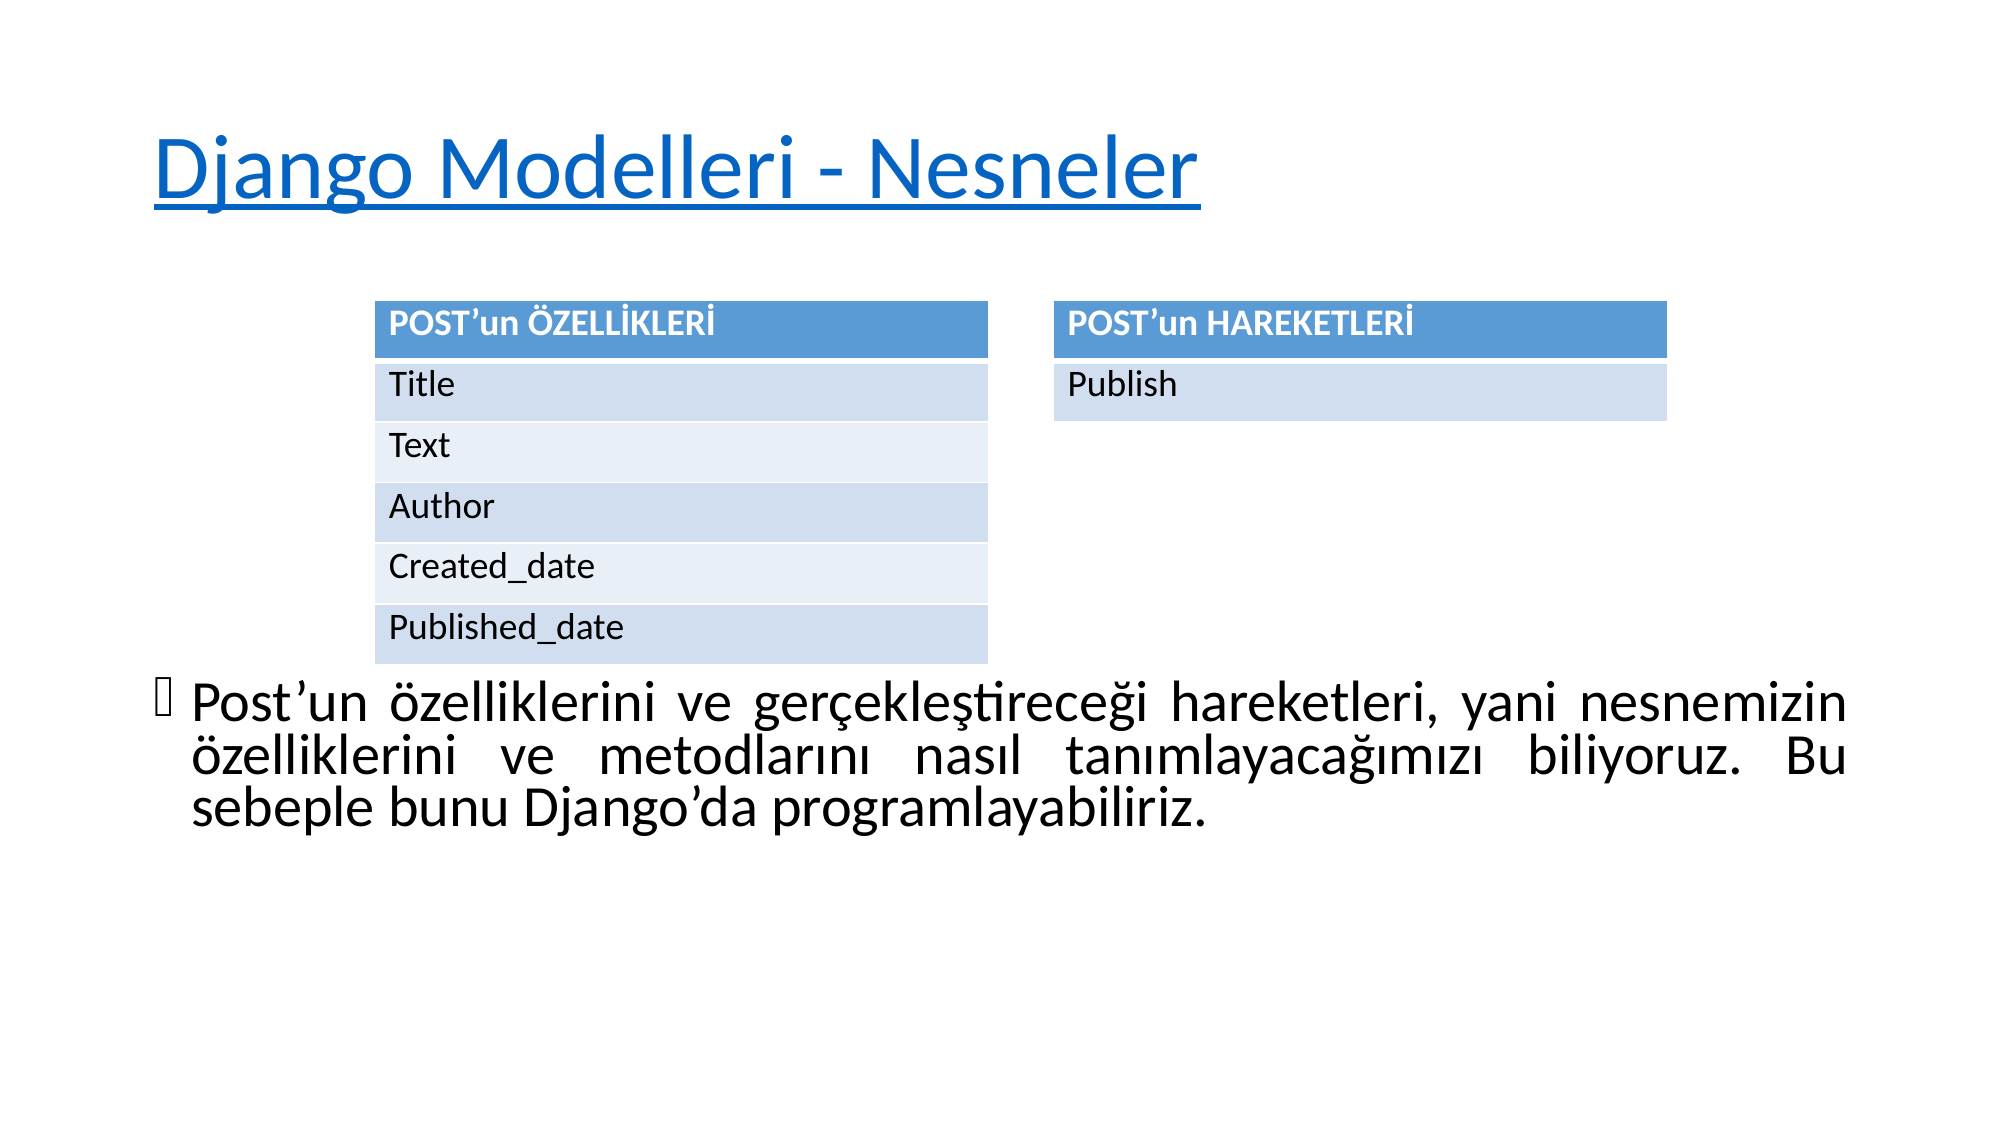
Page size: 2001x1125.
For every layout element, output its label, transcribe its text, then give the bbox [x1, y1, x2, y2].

text_box Post’un özelliklerini ve gerçekleştireceği hareketleri, yani nesnemizin özelliklerini ve metodlarını nasıl tanımlayacağımızı biliyoruz. Bu sebeple bunu Django’da programlayabiliriz. [138, 299, 1864, 1014]
title Django Modelleri - Nesneler [138, 60, 1864, 278]
